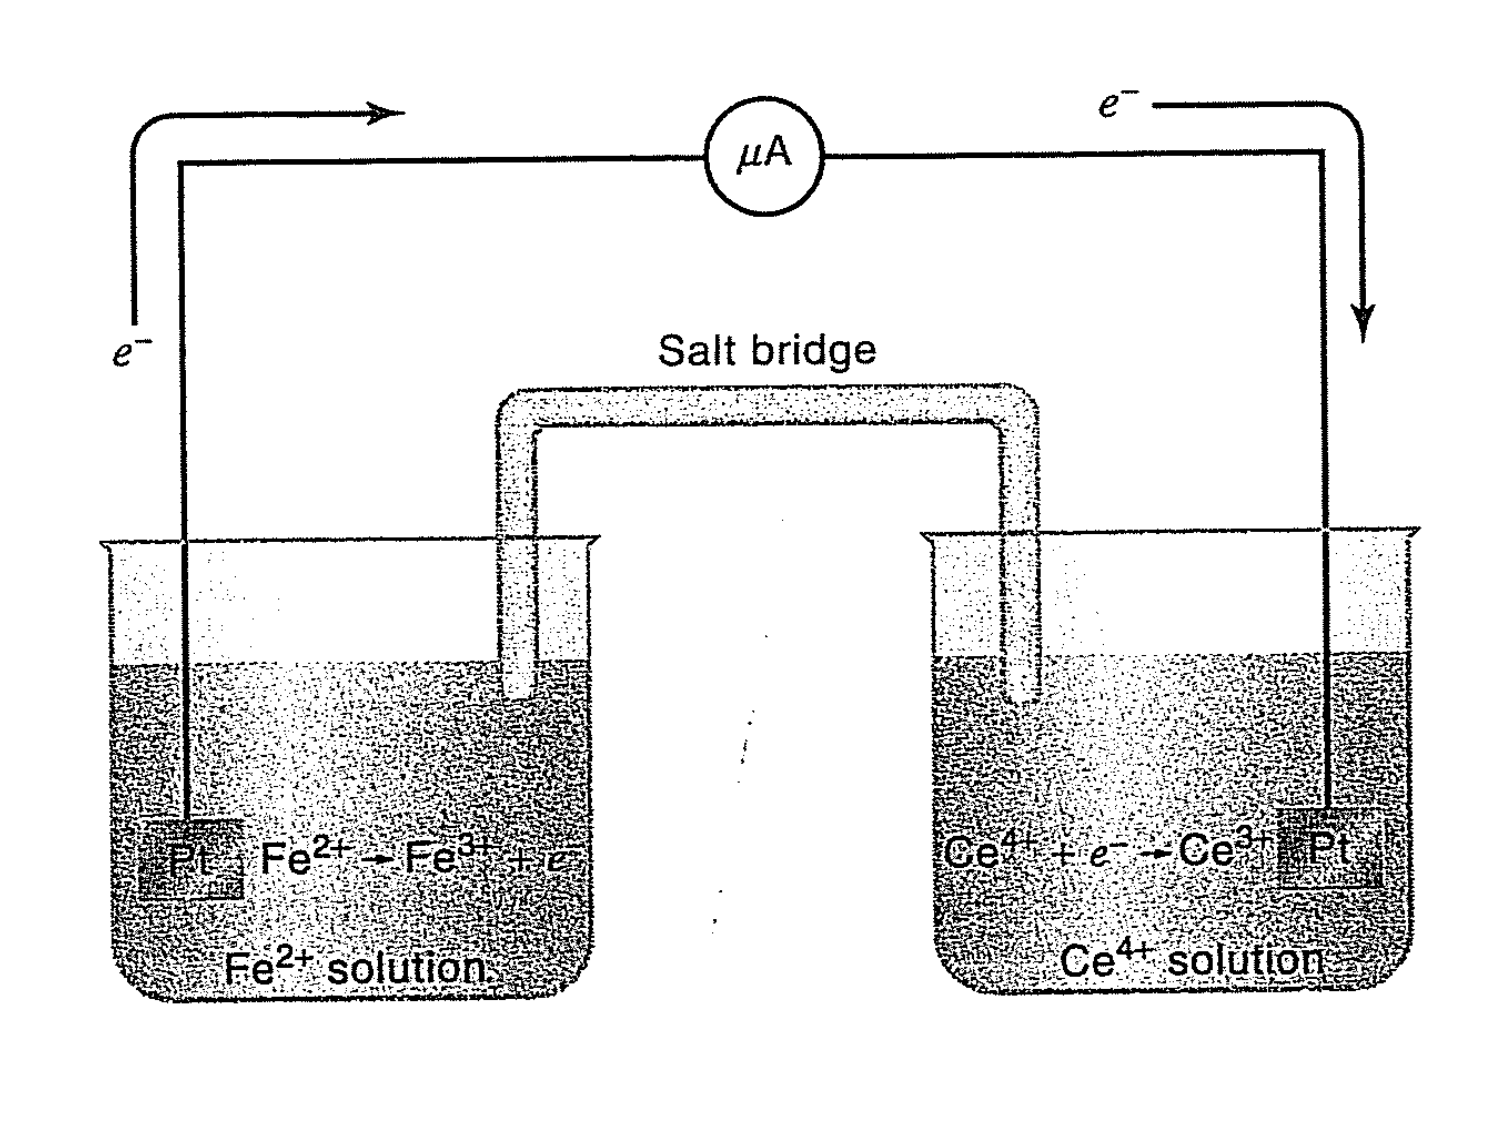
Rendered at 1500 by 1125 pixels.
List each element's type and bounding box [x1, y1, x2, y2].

list [74, 66, 1426, 1059]
